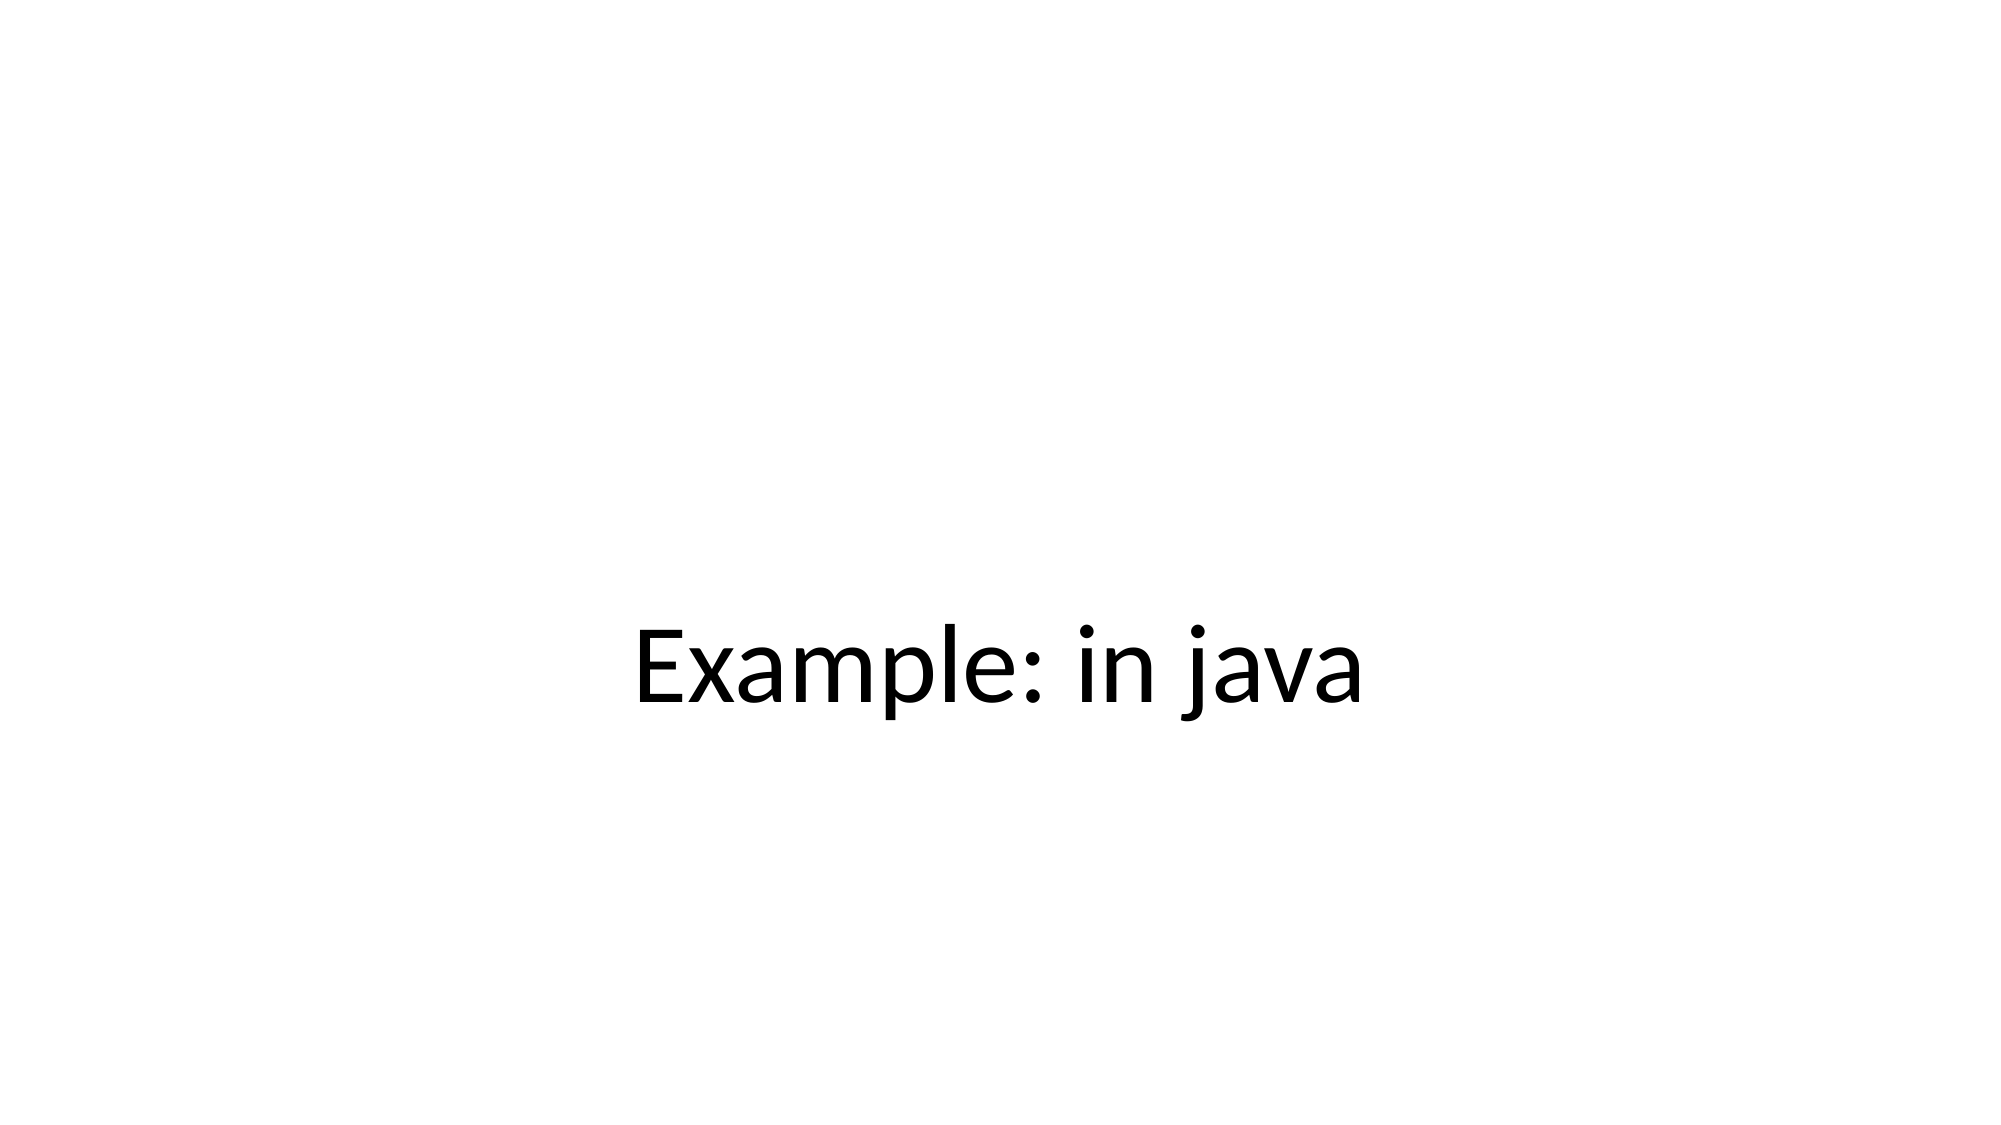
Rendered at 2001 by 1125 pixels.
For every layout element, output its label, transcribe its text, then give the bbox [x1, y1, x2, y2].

subtitle Example: in java [249, 143, 1750, 1042]
